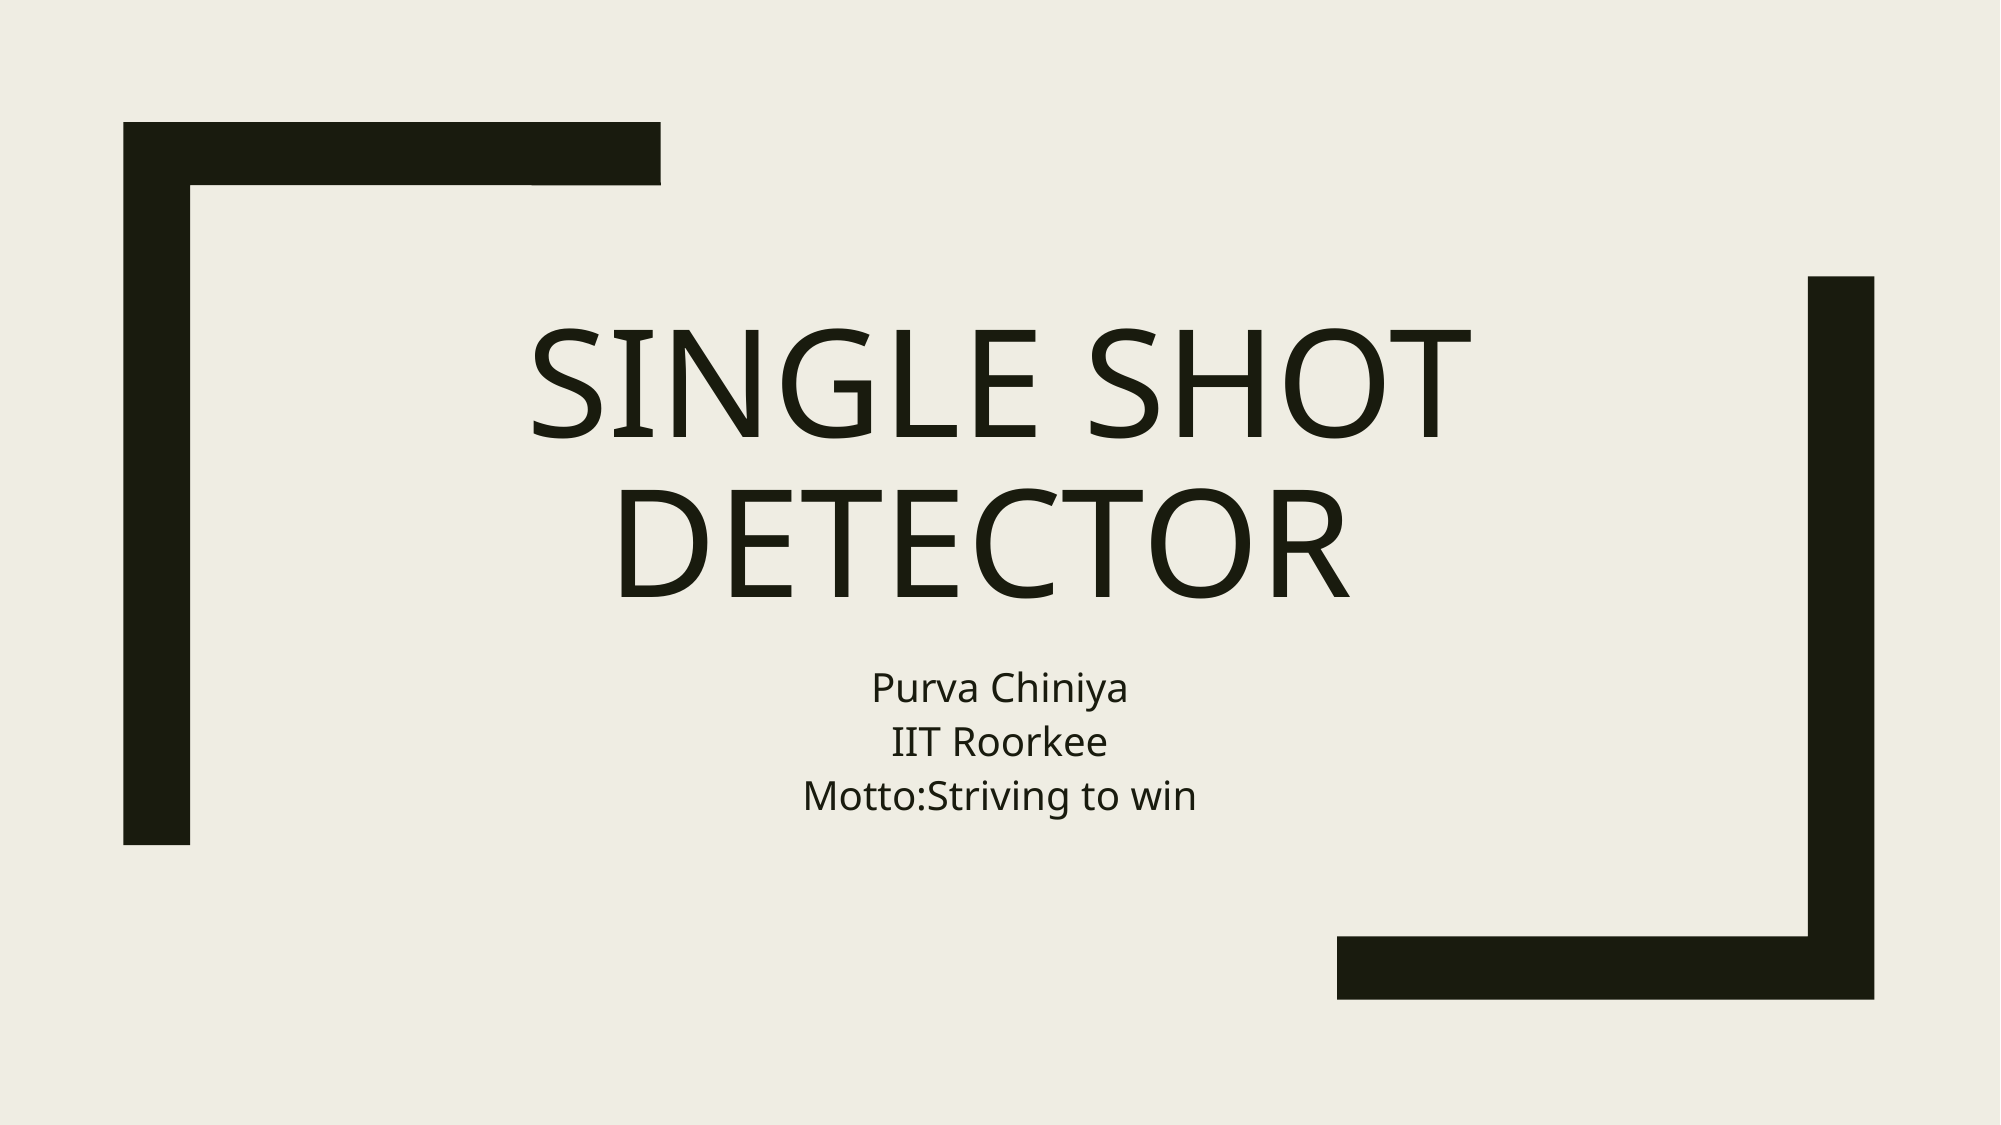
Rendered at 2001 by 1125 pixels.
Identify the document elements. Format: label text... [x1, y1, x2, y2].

title Single Shot detector [314, 293, 1686, 638]
subtitle Purva Chiniya IIT Roorkee Motto:Striving to win [439, 649, 1561, 828]
